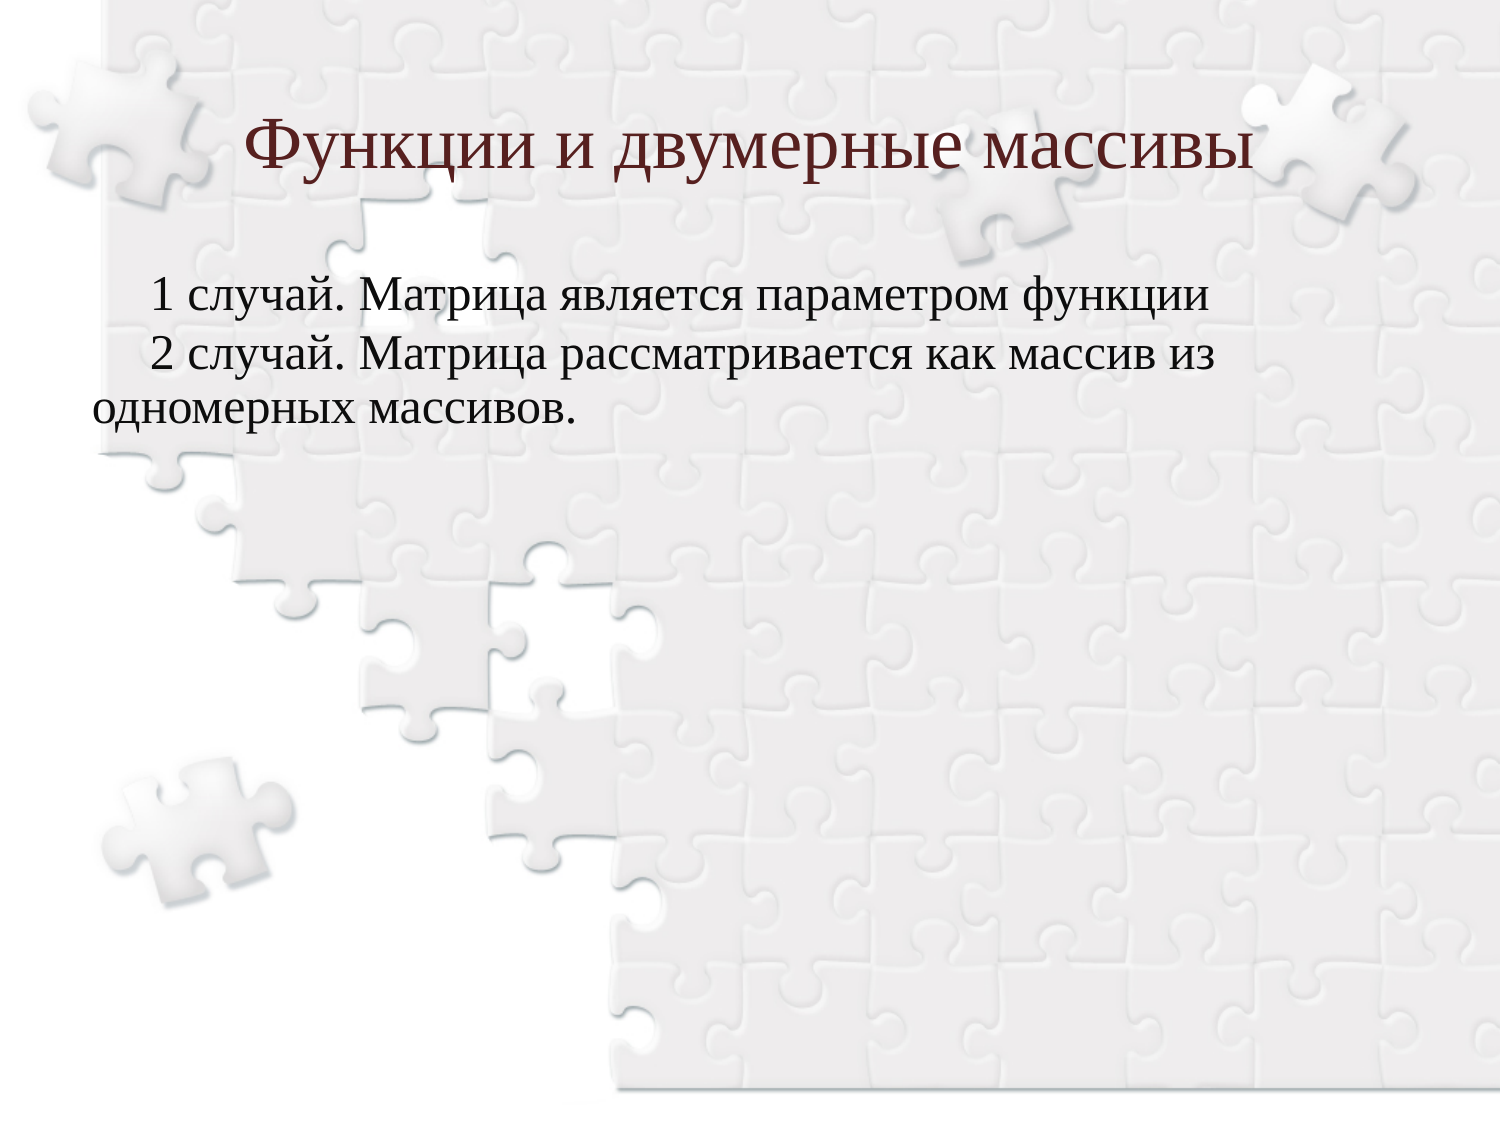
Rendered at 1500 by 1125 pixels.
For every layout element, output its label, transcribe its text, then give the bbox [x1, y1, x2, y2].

text_box Функции и двумерные массивы [74, 45, 1425, 233]
picture [0, 0, 1500, 1125]
list 1 случай. Матрица является параметром функции 2 случай. Матрица рассматривается как массив из одномерных массивов. [76, 259, 1465, 1087]
